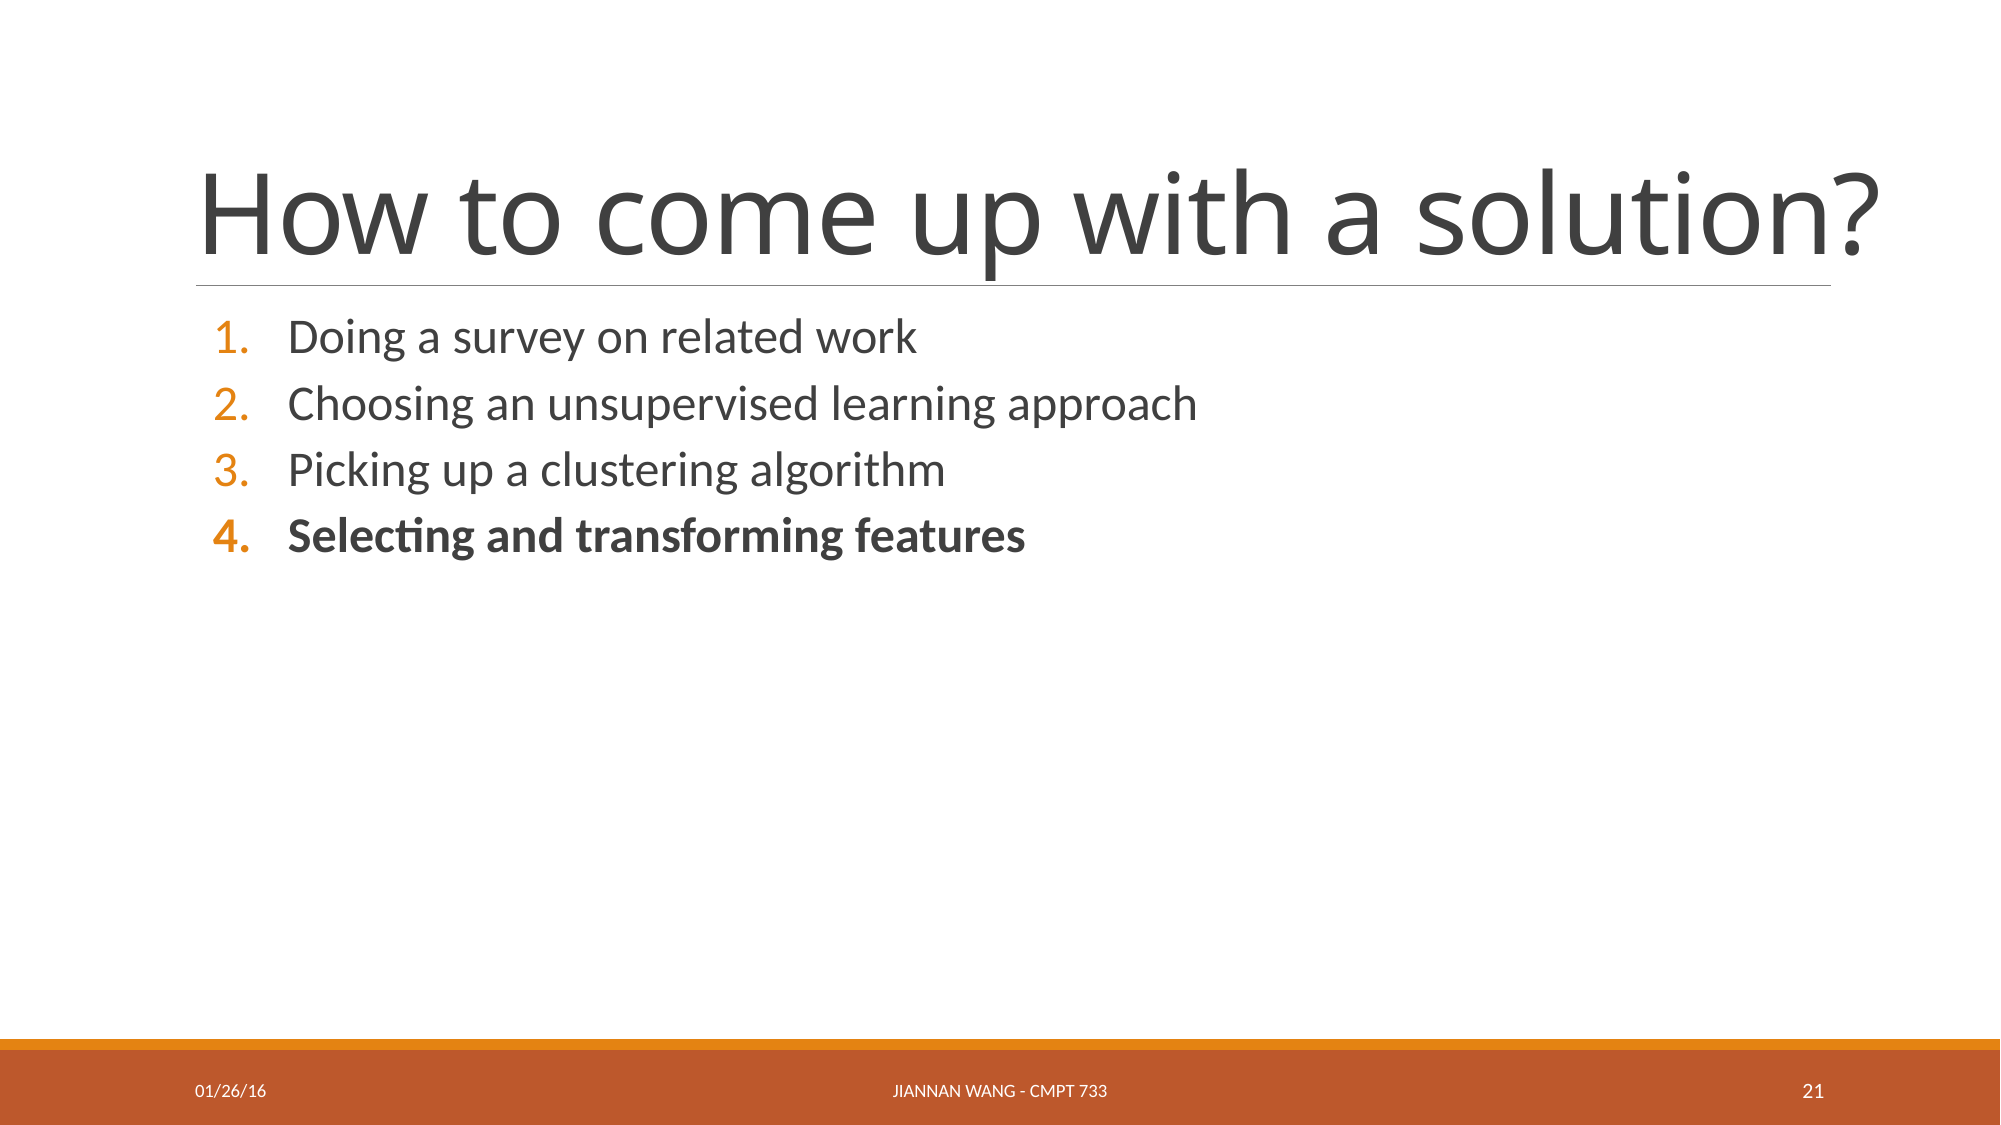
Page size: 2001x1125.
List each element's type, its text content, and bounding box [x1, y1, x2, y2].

list Doing a survey on related work Choosing an unsupervised learning approach Picking up a clustering algorithm Selecting and transforming features [180, 302, 1208, 956]
footer Jiannan Wang - CMPT 733 [604, 1059, 1396, 1120]
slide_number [180, 1059, 586, 1120]
slide_number 21 [1624, 1059, 1840, 1120]
title How to come up with a solution? [180, 47, 1913, 285]
